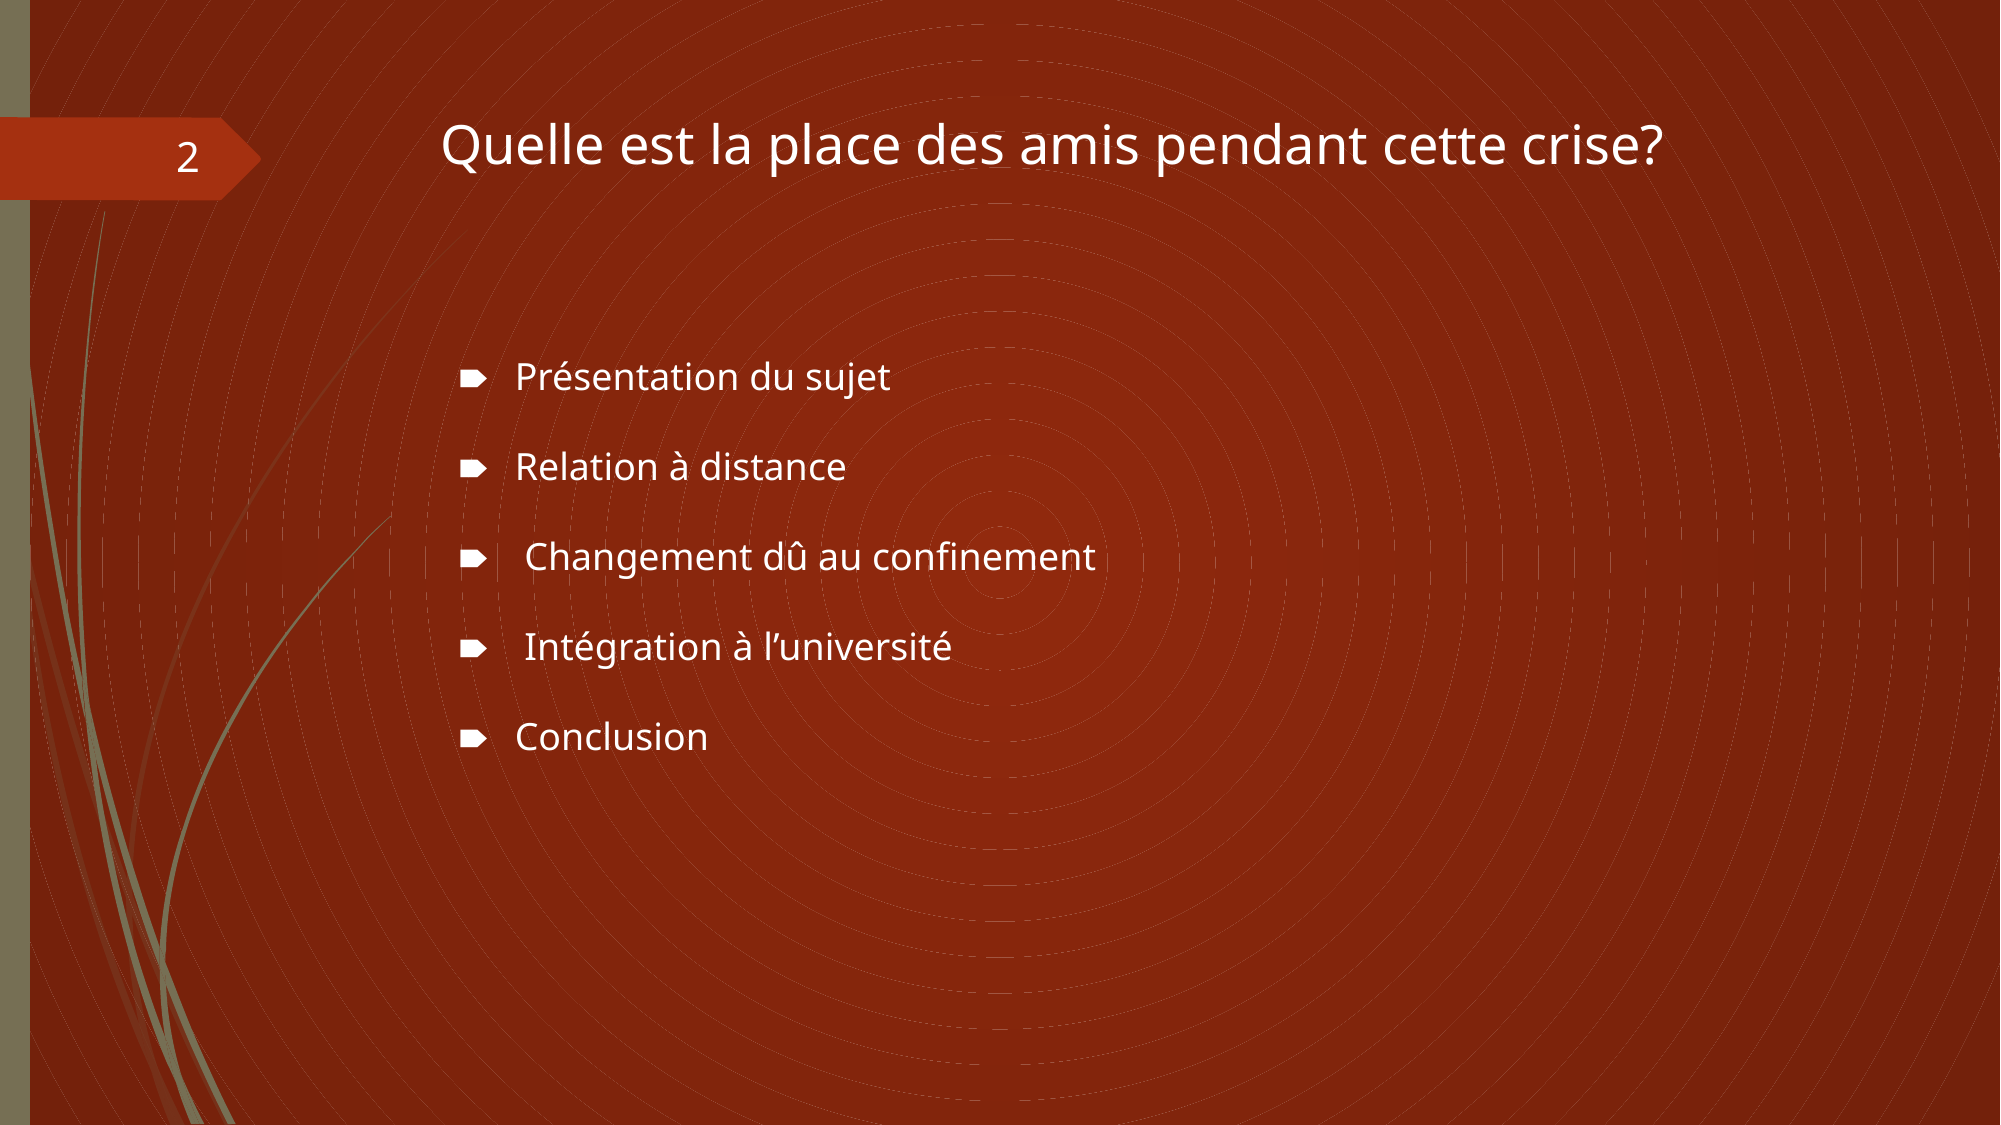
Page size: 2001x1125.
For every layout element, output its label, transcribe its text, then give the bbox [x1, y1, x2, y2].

title Quelle est la place des amis pendant cette crise? [425, 102, 1888, 313]
list Présentation du sujet Relation à distance Changement dû au confinement Intégration à l’université Conclusion [424, 345, 1888, 966]
slide_number ‹#› [87, 129, 216, 190]
